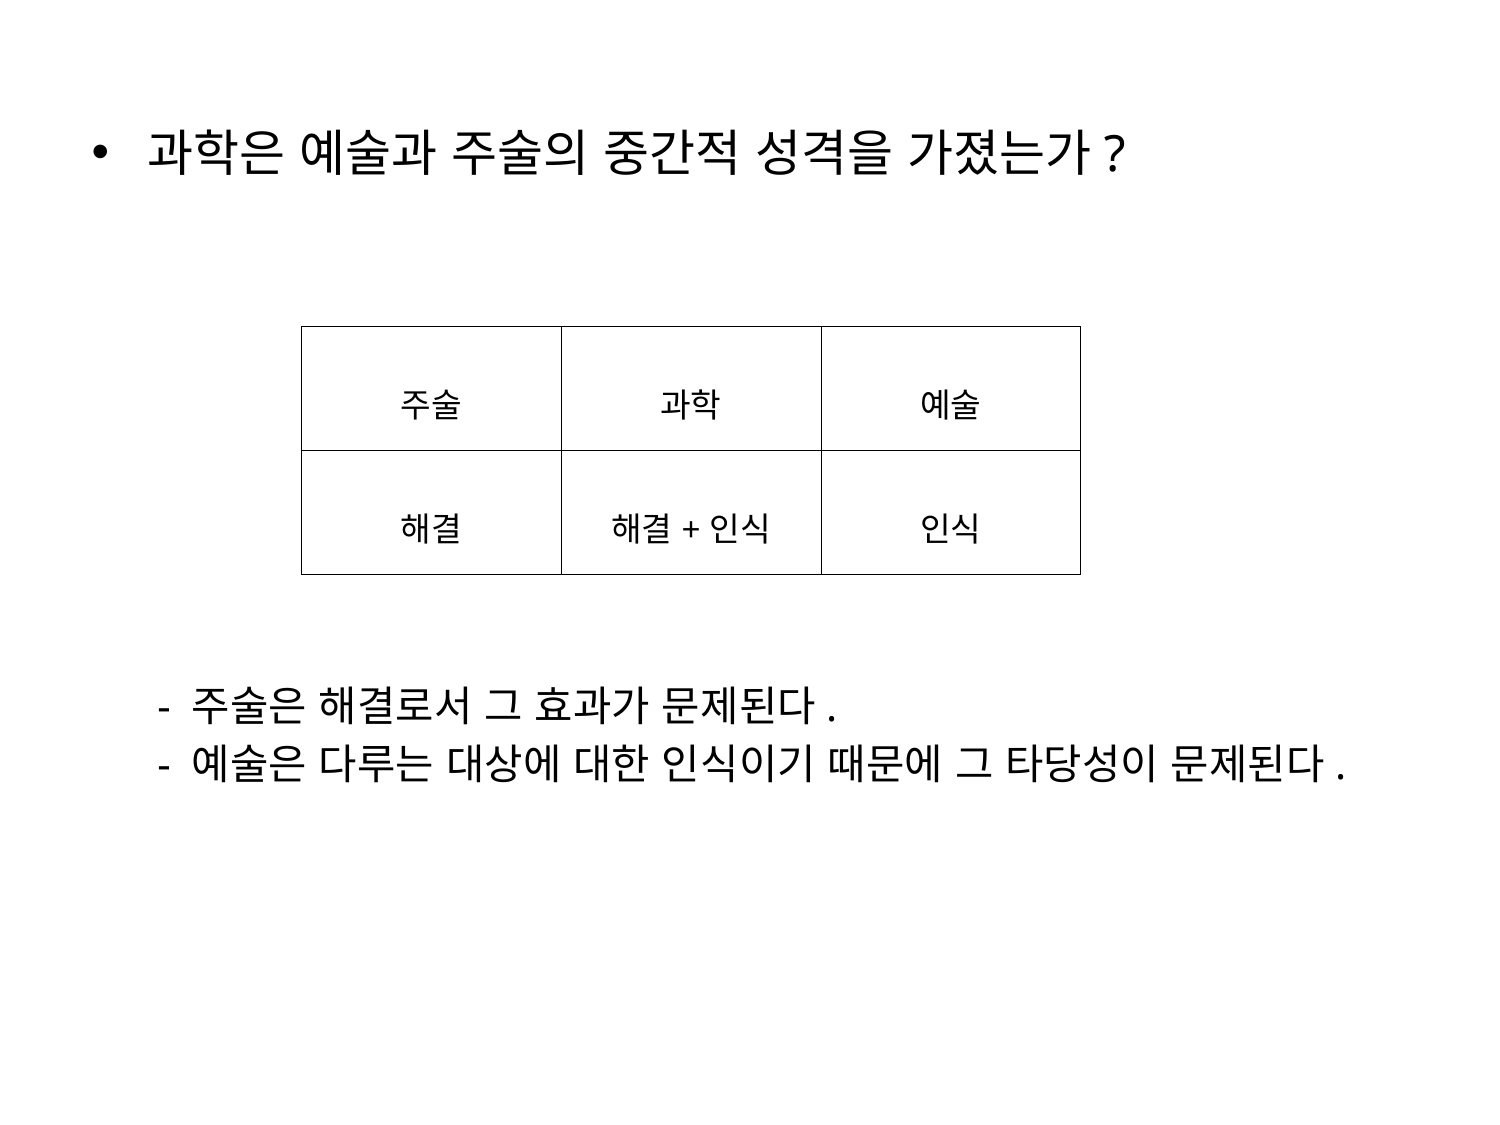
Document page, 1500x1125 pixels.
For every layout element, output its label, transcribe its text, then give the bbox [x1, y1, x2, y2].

table_header 예술 [822, 327, 1080, 450]
table_cell 해결 [302, 451, 561, 574]
table_header 과학 [562, 327, 821, 450]
table_cell 인식 [822, 451, 1080, 574]
list 과학은 예술과 주술의 중간적 성격을 가졌는가? - 주술은 해결로서 그 효과가 문제된다. - 예술은 다루는 대상에 대한 인식이기 때문에 그 타당성이 문제된다. [76, 113, 1427, 1005]
table_header 주술 [302, 327, 561, 450]
table_cell 해결+인식 [562, 451, 821, 574]
